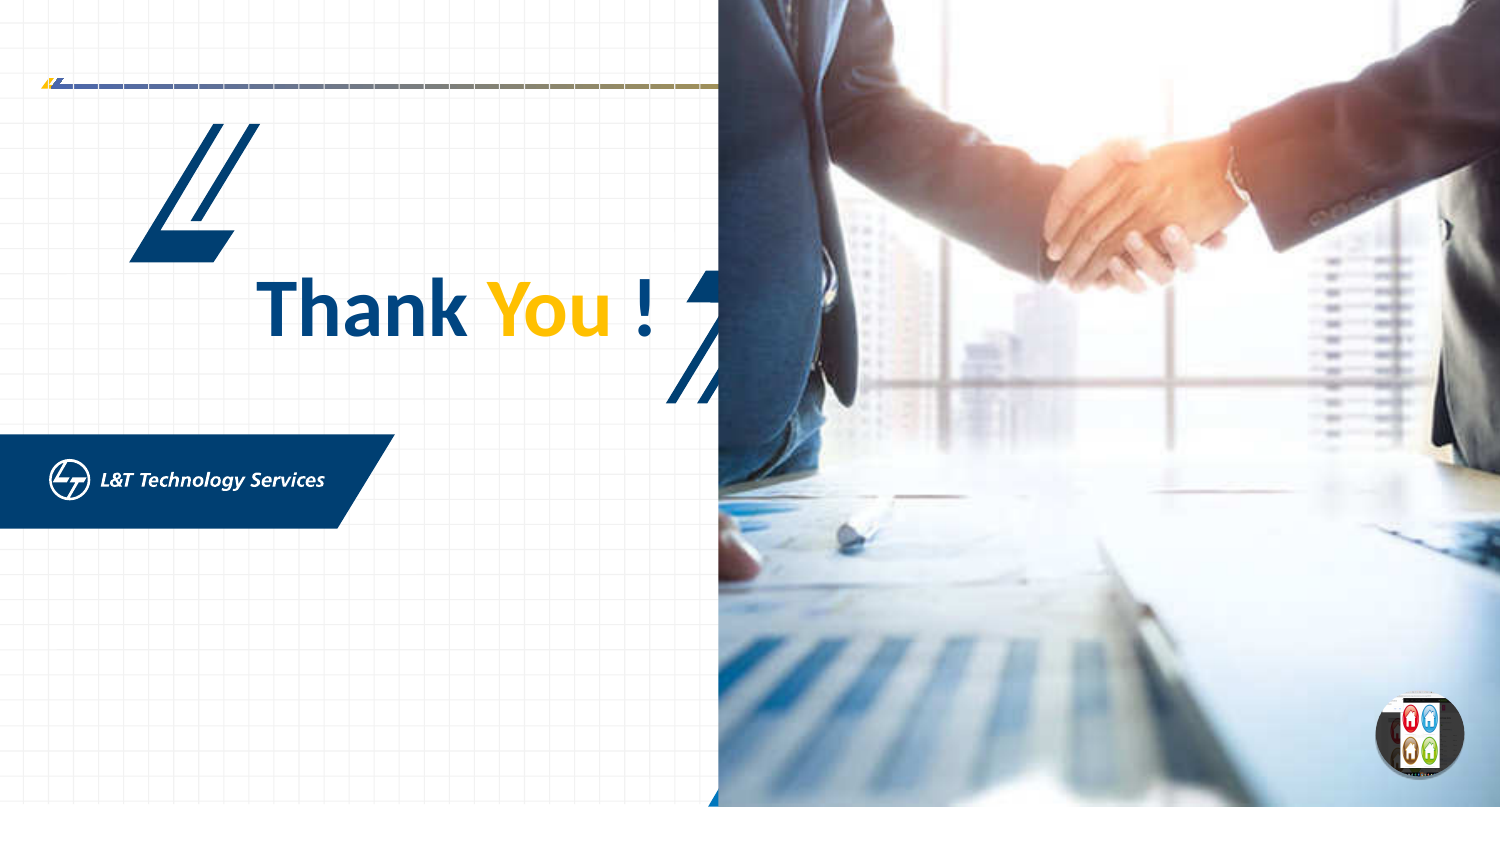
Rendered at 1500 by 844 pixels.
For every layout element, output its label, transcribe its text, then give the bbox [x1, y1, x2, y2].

text_box Thank You ! [242, 245, 674, 361]
picture [718, 679, 723, 687]
picture [718, 0, 1500, 807]
